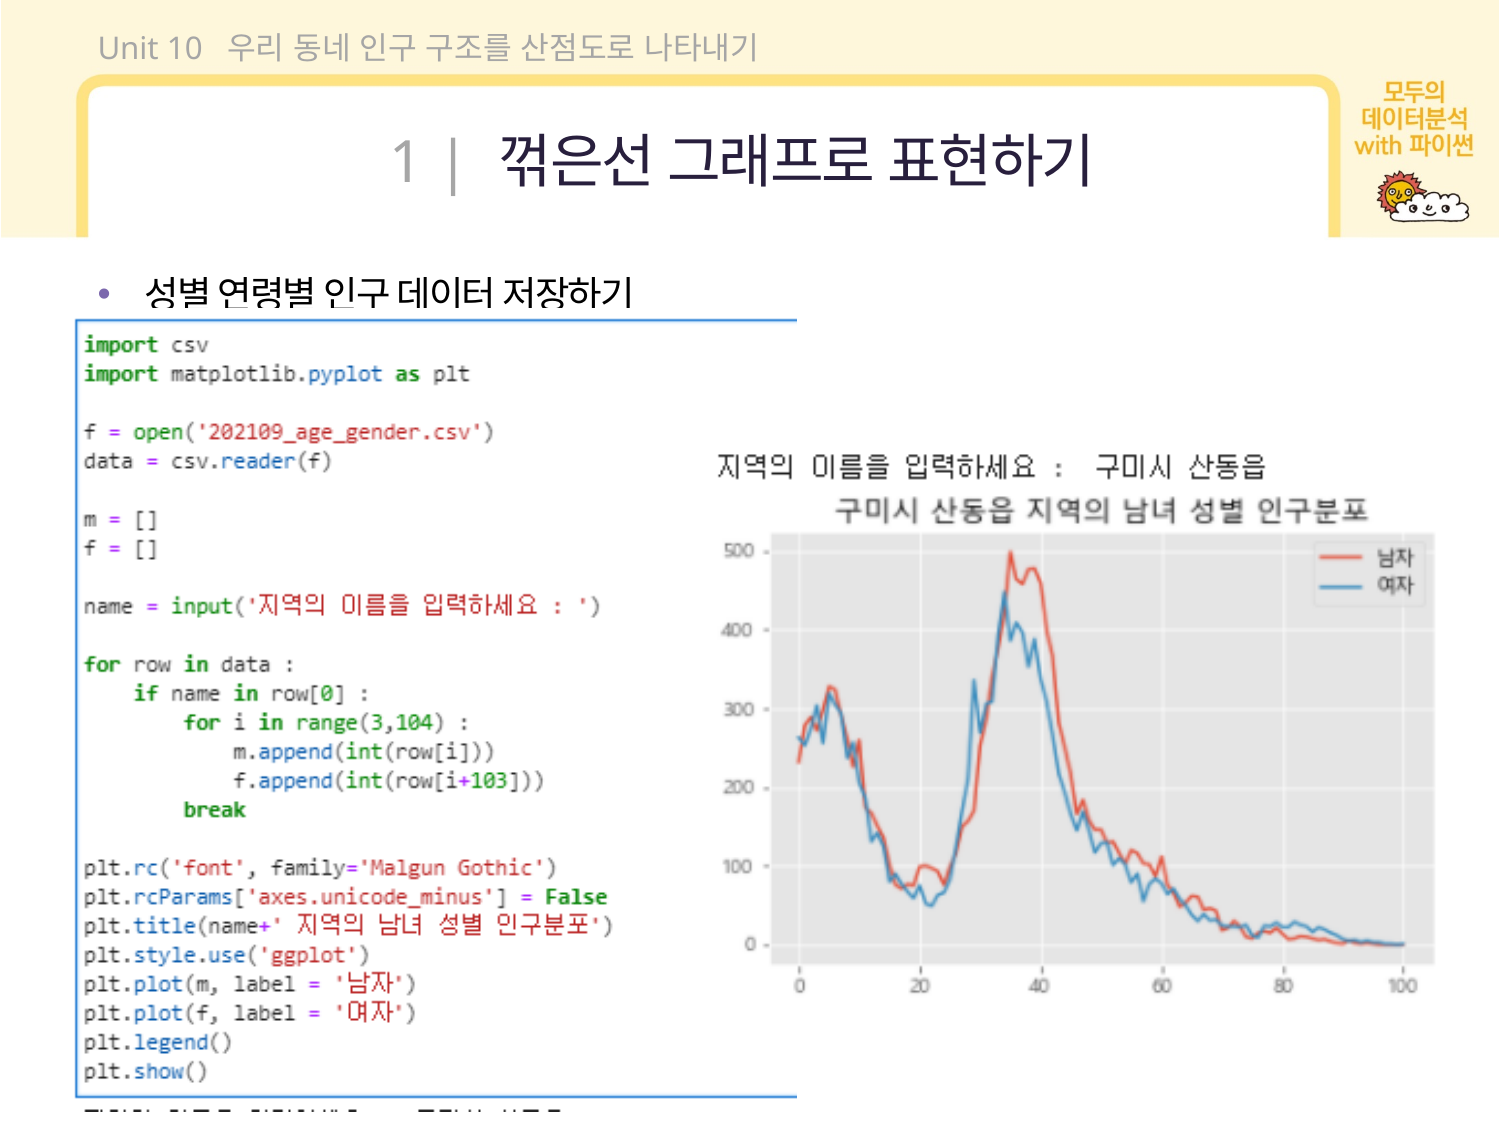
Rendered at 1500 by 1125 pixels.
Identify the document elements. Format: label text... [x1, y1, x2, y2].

text_box 1 | 꺾은선 그래프로 표현하기 [217, 117, 1268, 202]
text_box 성별 연령별 인구 데이터 저장하기 [82, 241, 1402, 404]
picture [1, 0, 1499, 1125]
text_box Unit 10 우리 동네 인구 구조를 산점도로 나타내기 [82, 0, 1133, 74]
